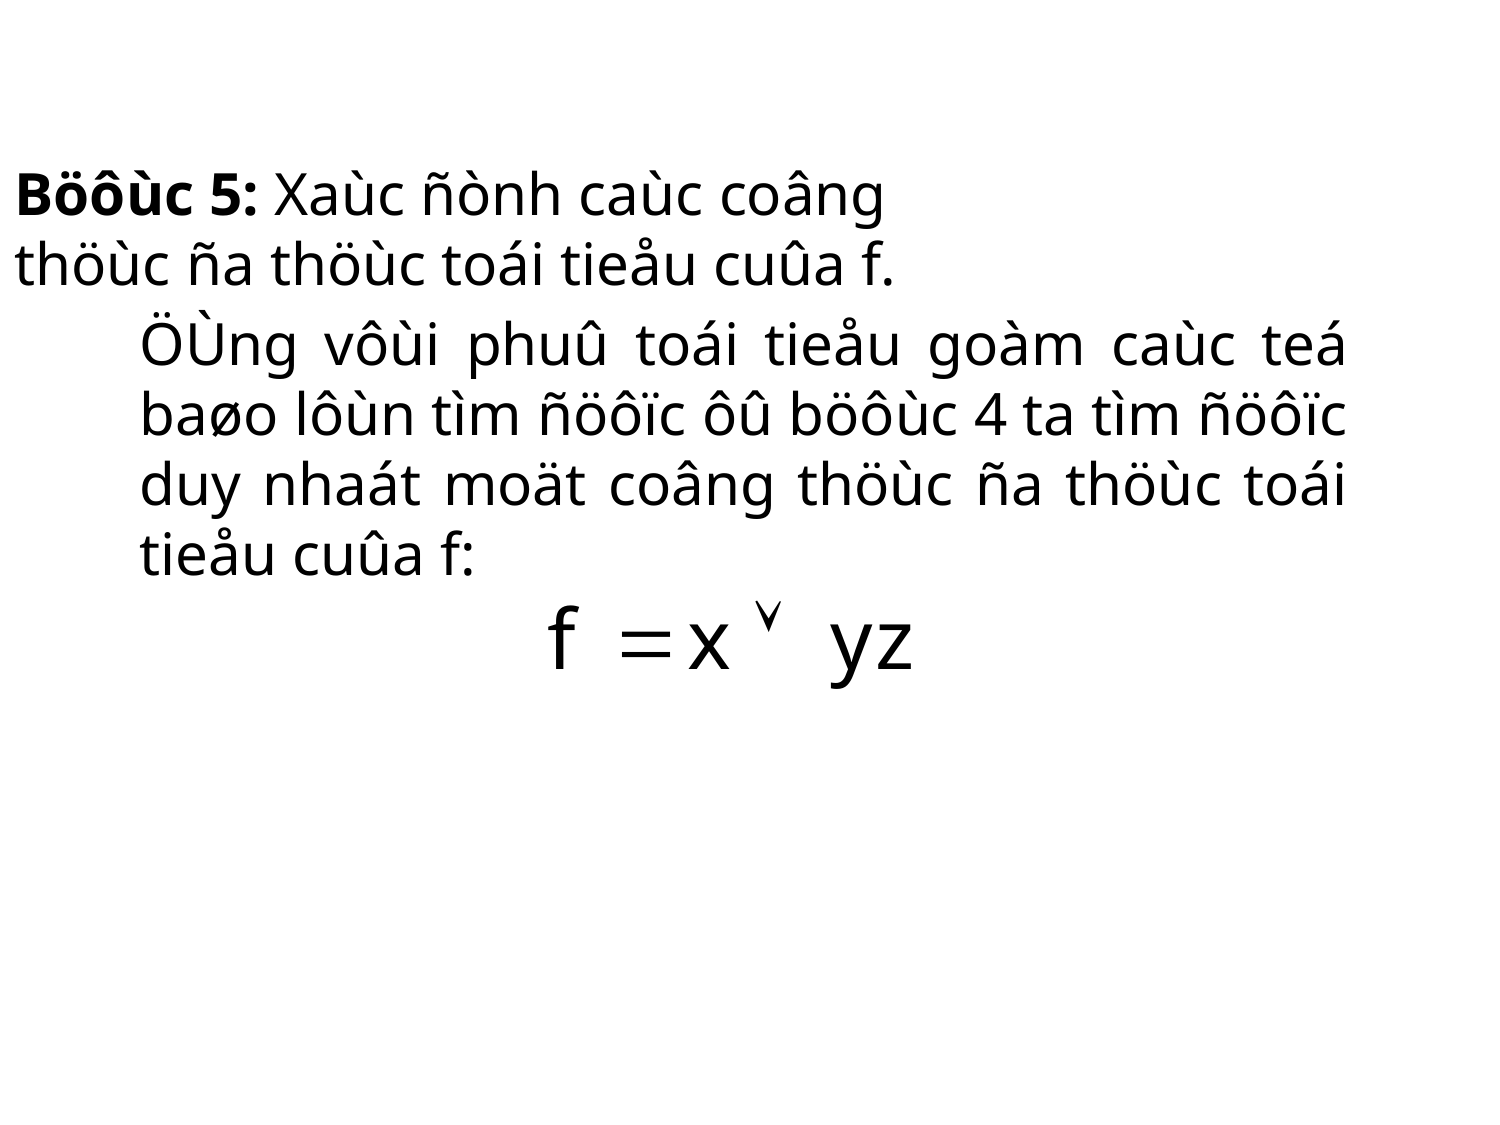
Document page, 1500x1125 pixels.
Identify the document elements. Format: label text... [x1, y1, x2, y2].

text_box ÖÙng vôùi phuû toái tieåu goàm caùc teá baøo lôùn tìm ñöôïc ôû böôùc 4 ta tìm ñöôïc duy nhaát moät coâng thöùc ña thöùc toái tieåu cuûa f: [125, 299, 1363, 595]
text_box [537, 597, 926, 704]
text_box Böôùc 5: Xaùc ñònh caùc coâng thöùc ña thöùc toái tieåu cuûa f. [0, 149, 1025, 305]
